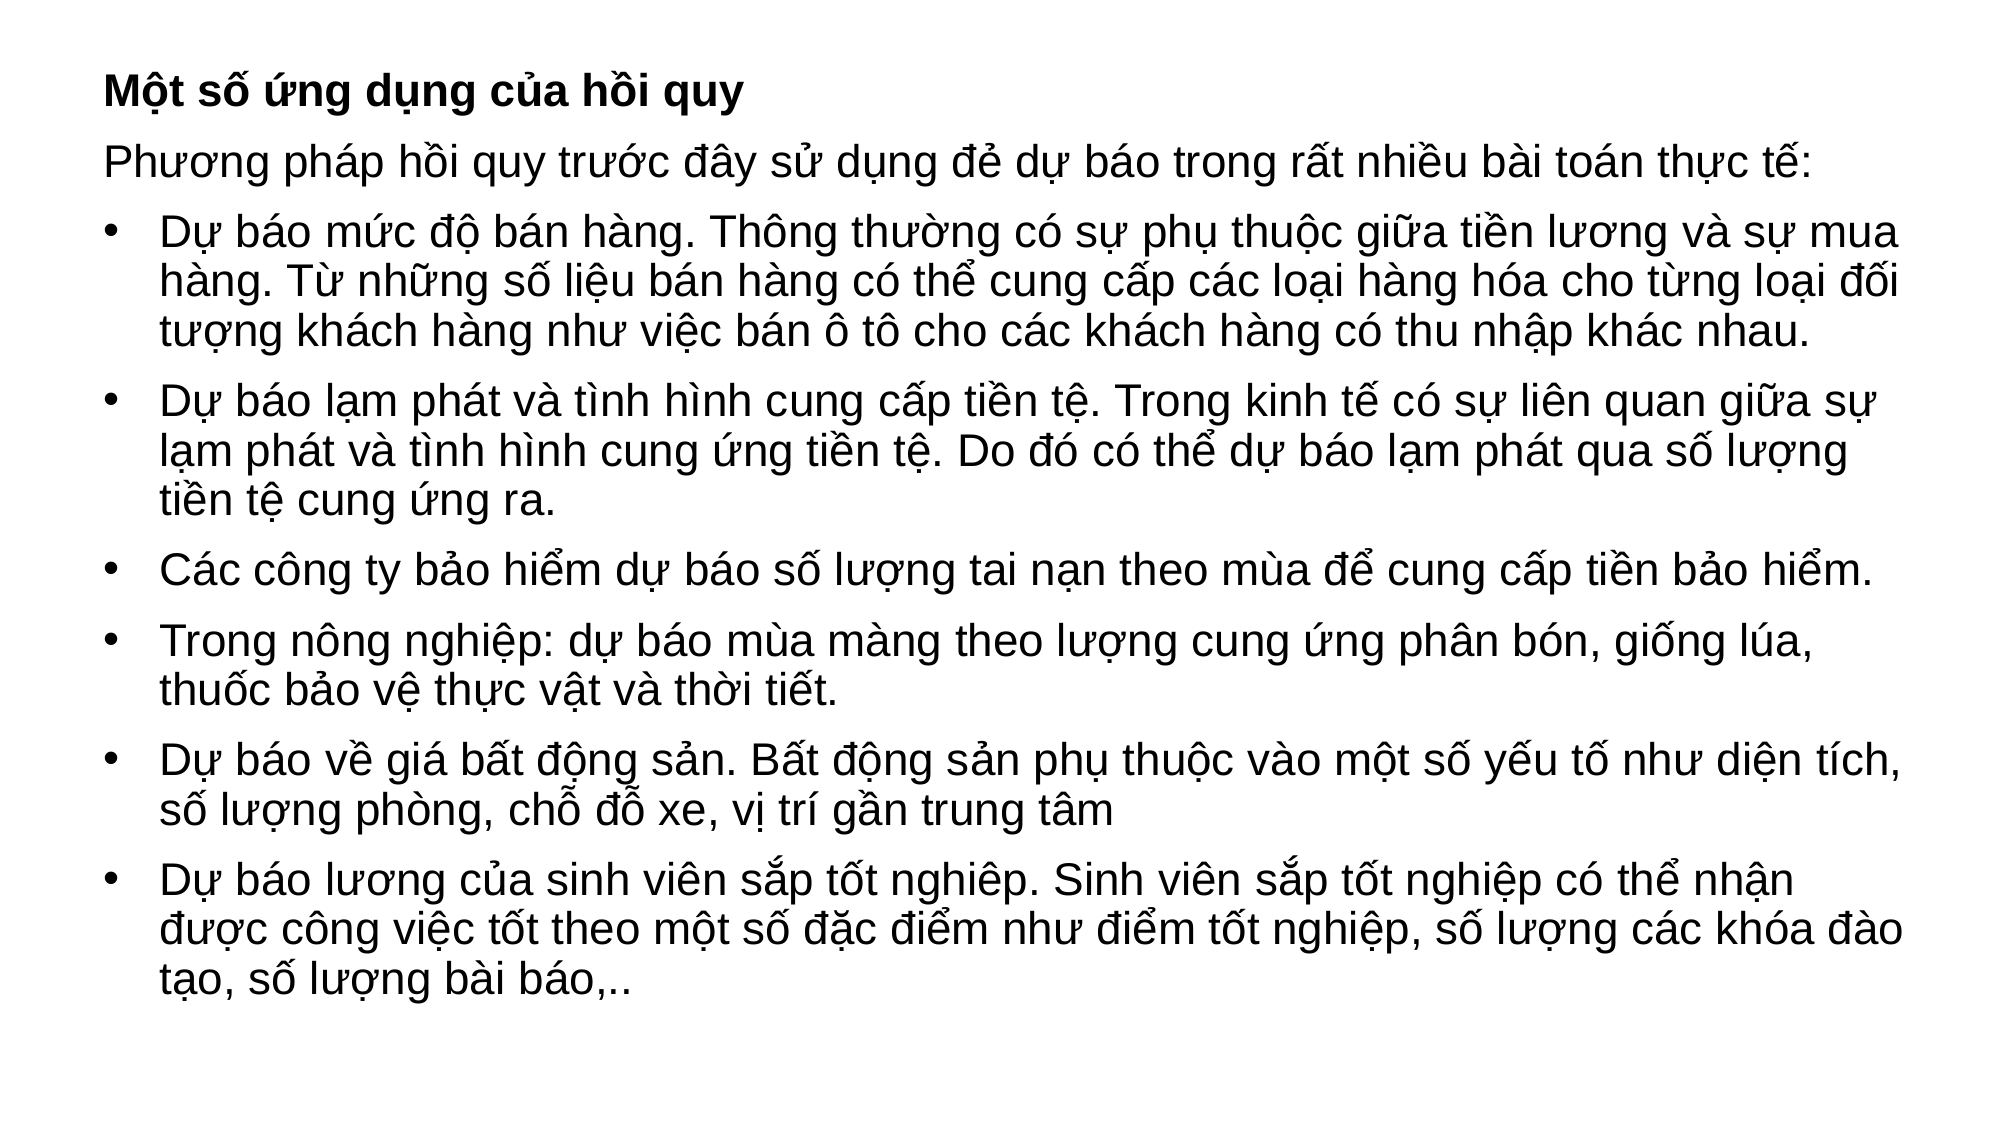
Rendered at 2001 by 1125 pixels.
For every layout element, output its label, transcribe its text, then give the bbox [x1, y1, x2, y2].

list Một số ứng dụng của hồi quy Phương pháp hồi quy trước đây sử dụng đẻ dự báo trong rất nhiều bài toán thực tế: Dự báo mức độ bán hàng. Thông thường có sự phụ thuộc giữa tiền lương và sự mua hàng. Từ những số liệu bán hàng có thể cung cấp các loại hàng hóa cho từng loại đối tượng khách hàng như việc bán ô tô cho các khách hàng có thu nhập khác nhau. Dự báo lạm phát và tình hình cung cấp tiền tệ. Trong kinh tế có sự liên quan giữa sự lạm phát và tình hình cung ứng tiền tệ. Do đó có thể dự báo lạm phát qua số lượng tiền tệ cung ứng ra. Các công ty bảo hiểm dự báo số lượng tai nạn theo mùa để cung cấp tiền bảo hiểm. Trong nông nghiệp: dự báo mùa màng theo lượng cung ứng phân bón, giống lúa, thuốc bảo vệ thực vật và thời tiết. Dự báo về giá bất động sản. Bất động sản phụ thuộc vào một số yếu tố như diện tích, số lượng phòng, chỗ đỗ xe, vị trí gần trung tâm Dự báo lương của sinh viên sắp tốt nghiêp. Sinh viên sắp tốt nghiệp có thể nhận được công việc tốt theo một số đặc điểm như điểm tốt nghiệp, số lượng các khóa đào tạo, số lượng bài báo,.. [88, 59, 1931, 1103]
